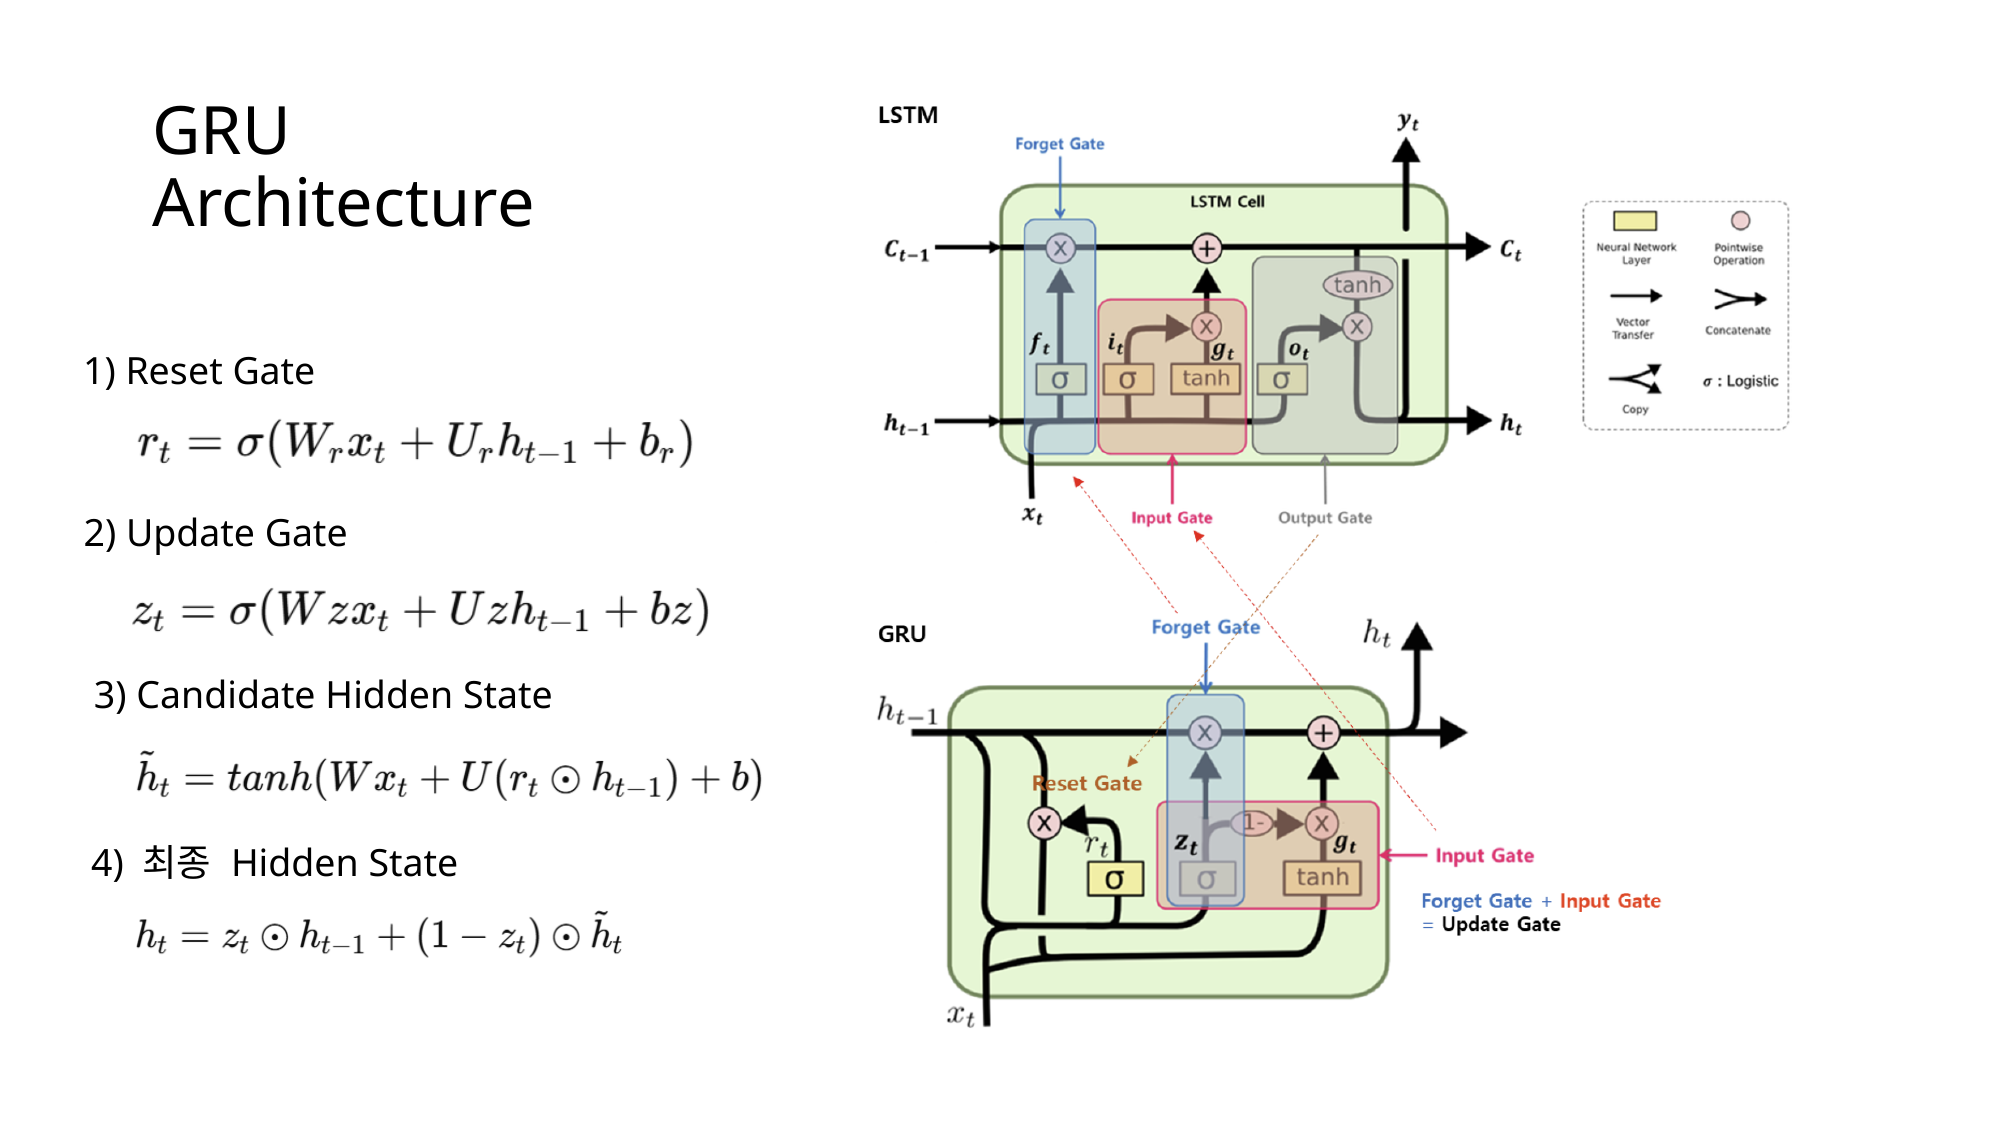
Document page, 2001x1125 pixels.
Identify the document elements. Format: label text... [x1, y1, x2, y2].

picture [113, 399, 713, 500]
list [844, 72, 1818, 1053]
picture [122, 898, 632, 982]
text_box 2) Update Gate [68, 501, 363, 562]
picture [113, 558, 725, 659]
text_box GRU Architecture [137, 59, 689, 278]
text_box 4) 최종 Hidden State [76, 831, 474, 892]
text_box 3) Candidate Hidden State [79, 663, 569, 724]
text_box 1) Reset Gate [68, 339, 331, 400]
picture [122, 734, 775, 816]
